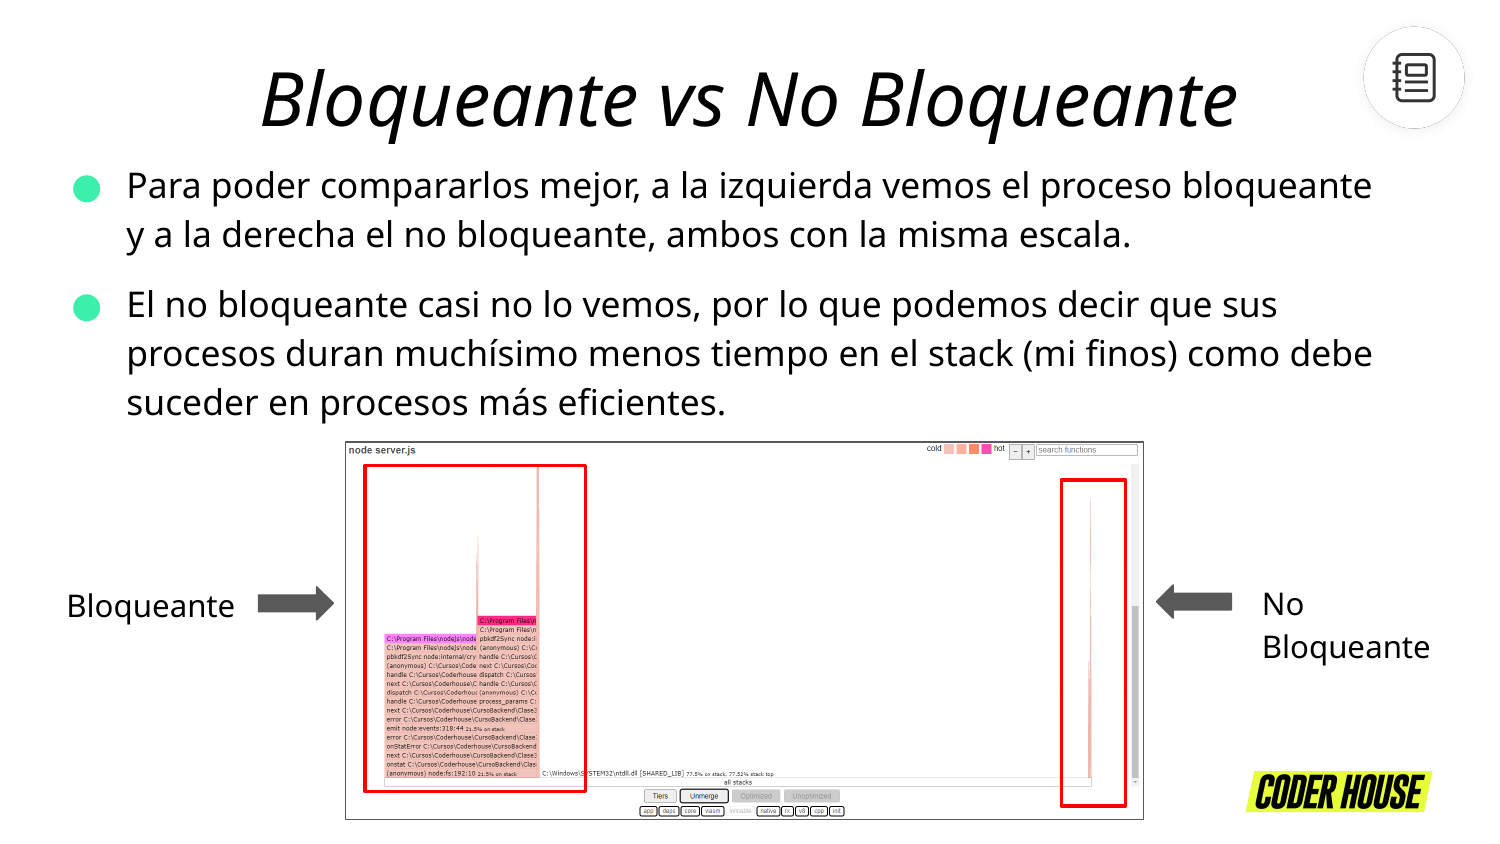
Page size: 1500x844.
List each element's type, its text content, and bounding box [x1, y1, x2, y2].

picture [1351, 14, 1477, 141]
text_box Bloqueante vs No Bloqueante [193, 35, 1307, 162]
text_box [51, 442, 1481, 819]
text_box Para poder compararlos mejor, a la izquierda vemos el proceso bloqueante y a la derecha el no bloqueante, ambos con la misma escala. El no bloqueante casi no lo vemos, por lo que podemos decir que sus procesos duran muchísimo menos tiempo en el stack (mi finos) como debe suceder en procesos más eficientes. [36, 141, 1413, 457]
